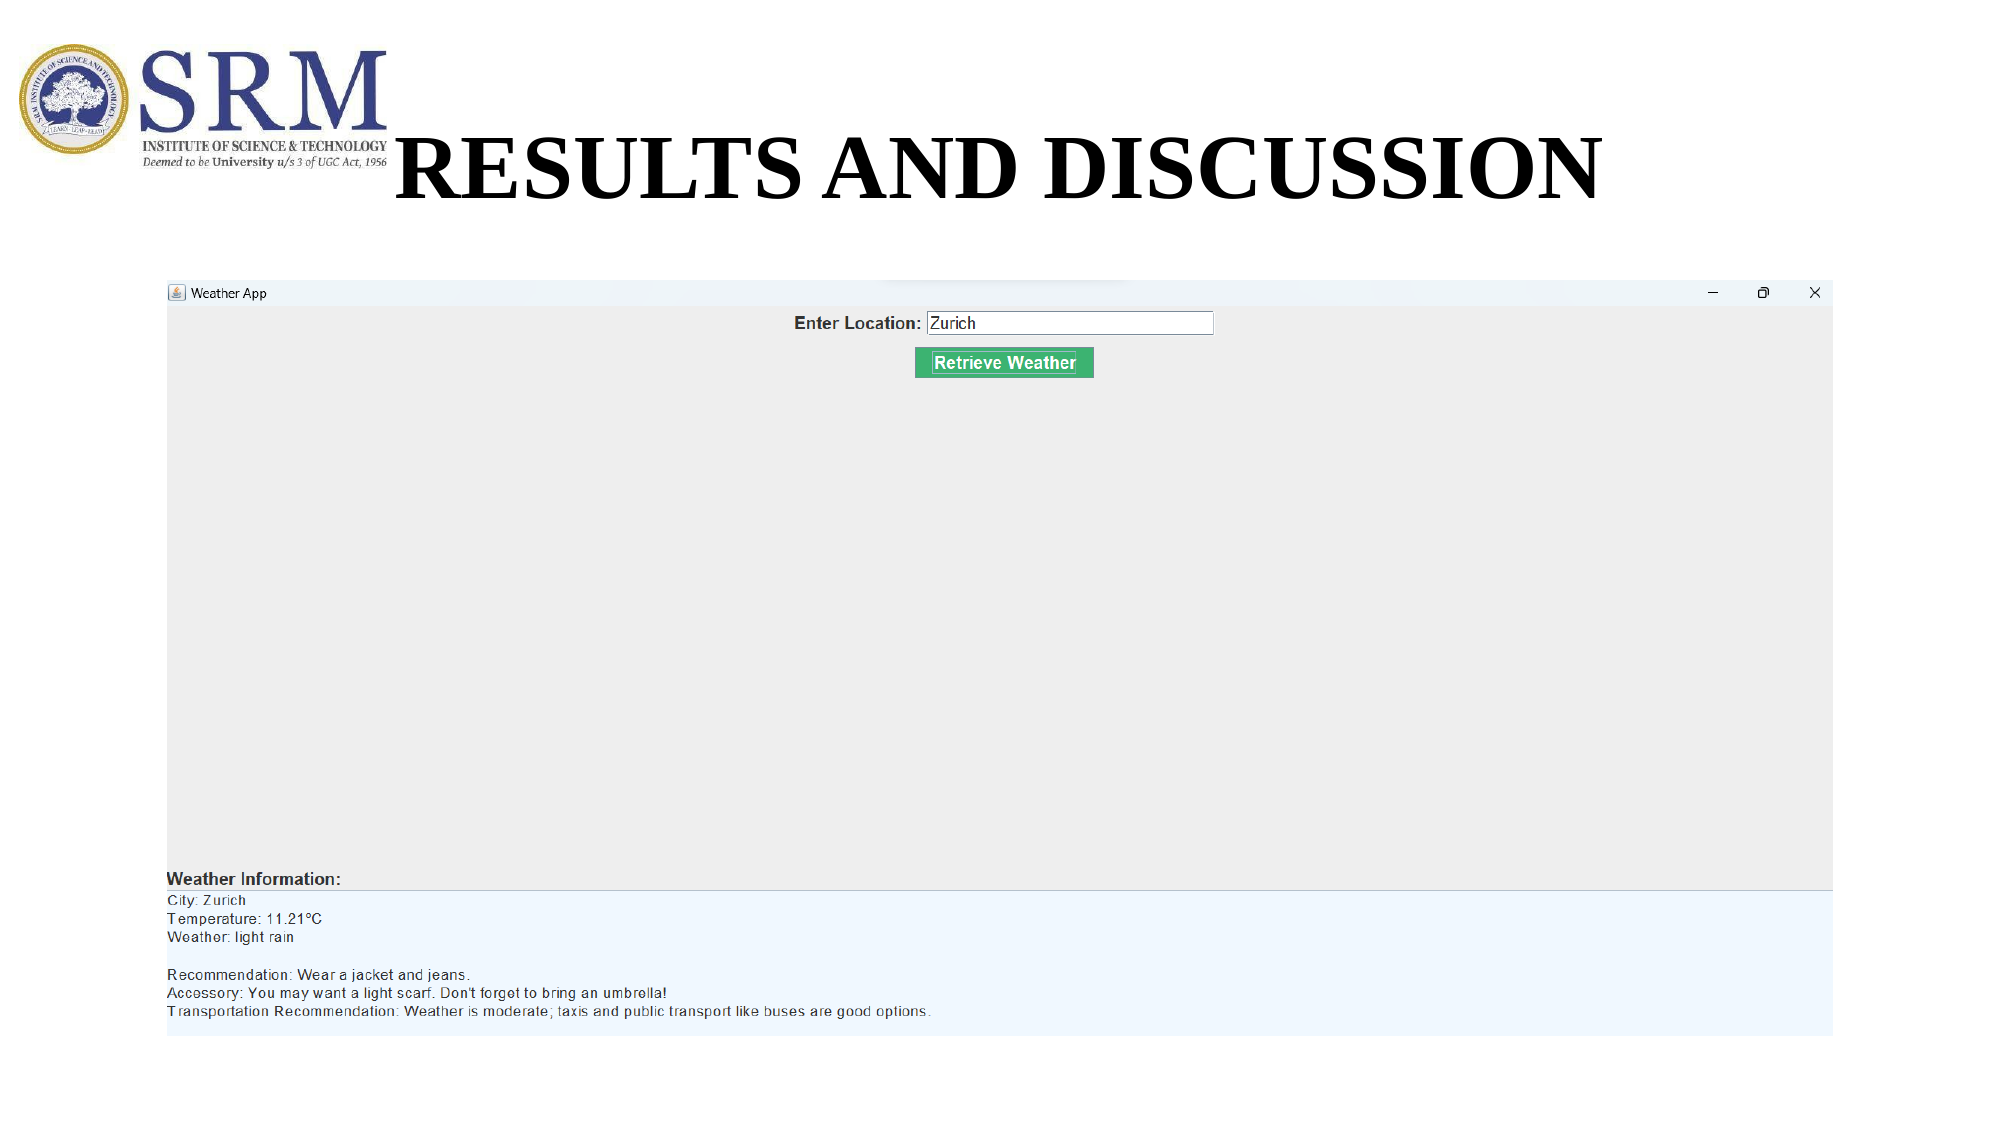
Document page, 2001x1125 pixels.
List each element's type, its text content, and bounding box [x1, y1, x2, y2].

title RESULTS AND DISCUSSION [137, 59, 1863, 278]
picture [19, 44, 387, 169]
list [167, 280, 1833, 1036]
